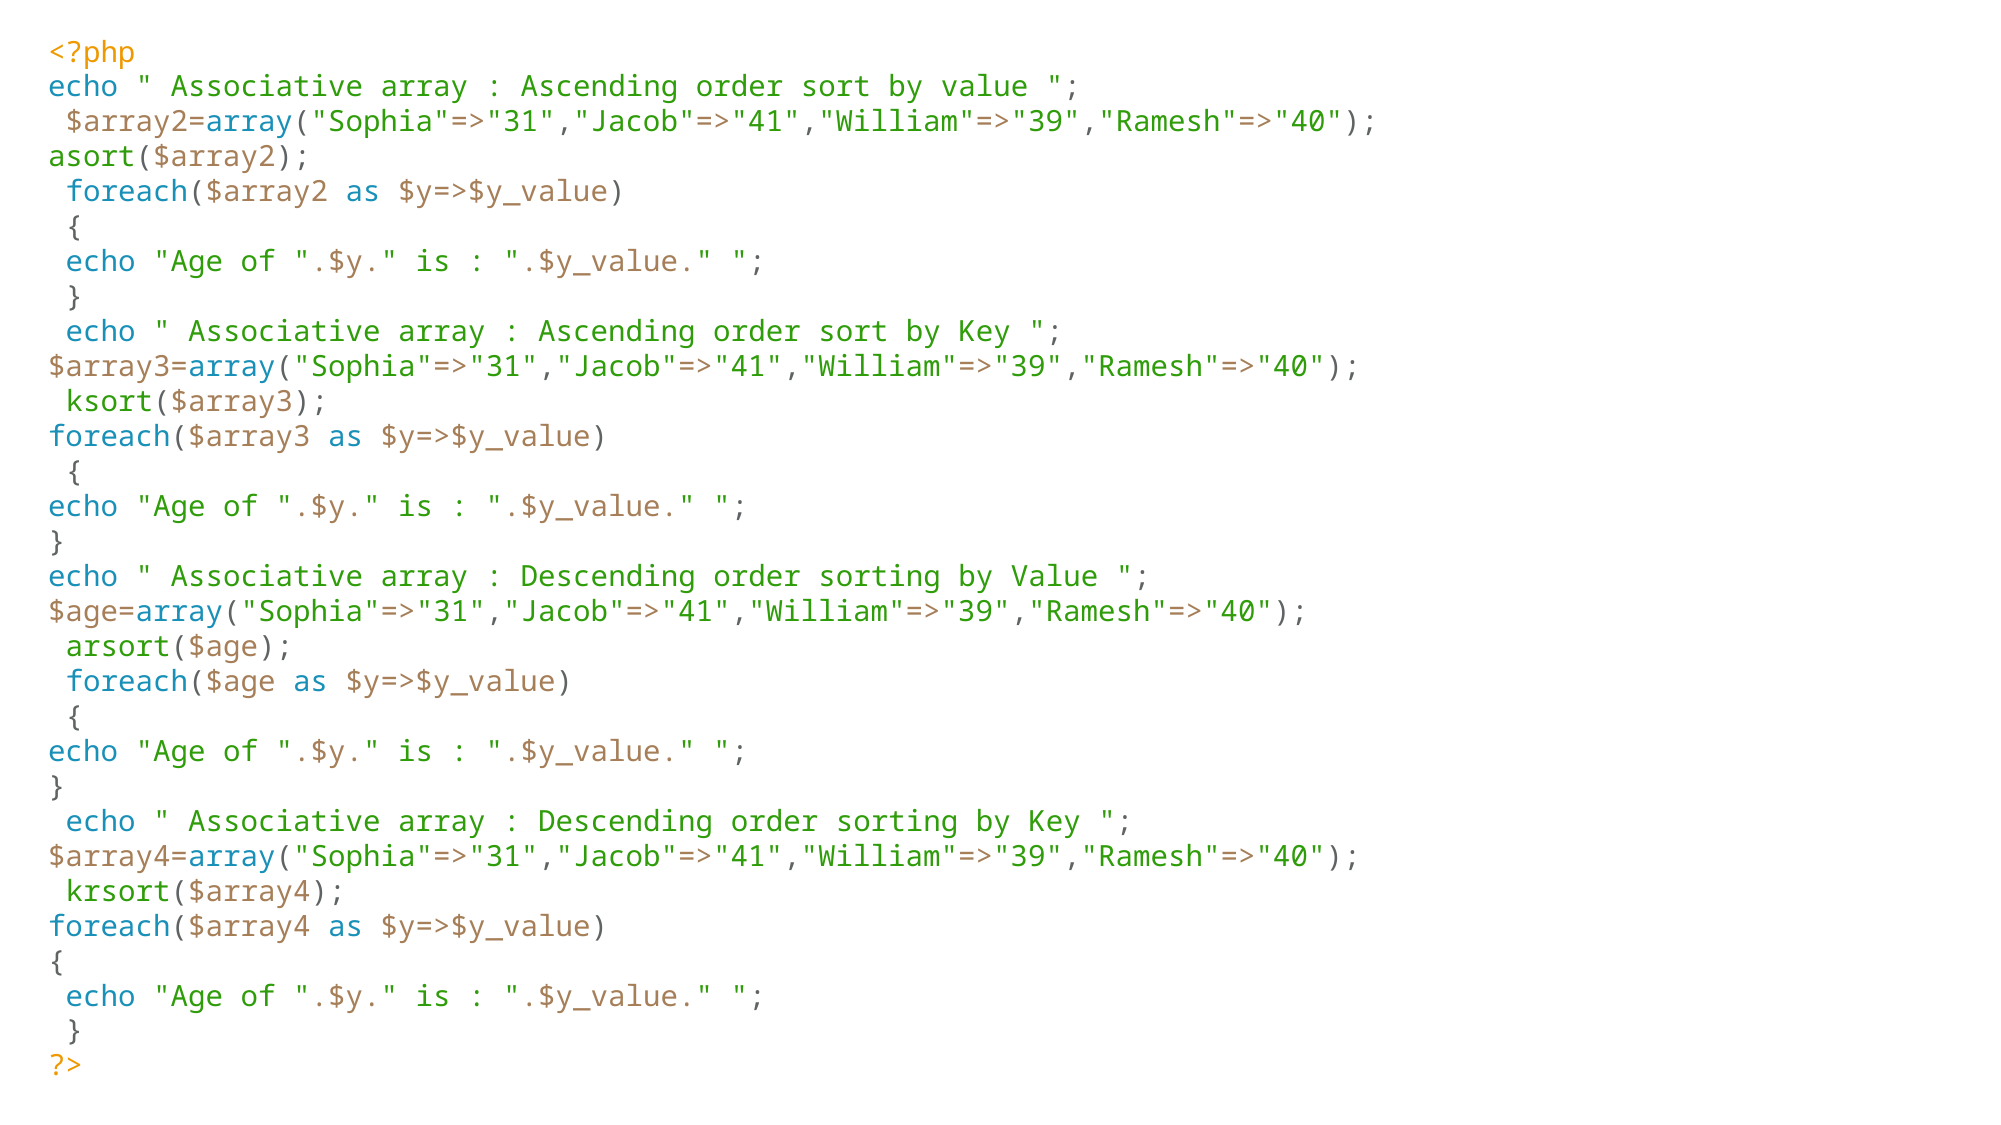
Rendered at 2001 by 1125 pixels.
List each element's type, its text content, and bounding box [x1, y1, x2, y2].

text_box <?php echo " Associative array : Ascending order sort by value "; $array2=array("Sophia"=>"31","Jacob"=>"41","William"=>"39","Ramesh"=>"40"); asort($array2); foreach($array2 as $y=>$y_value) { echo "Age of ".$y." is : ".$y_value." "; } echo " Associative array : Ascending order sort by Key "; $array3=array("Sophia"=>"31","Jacob"=>"41","William"=>"39","Ramesh"=>"40"); ksort($array3); foreach($array3 as $y=>$y_value) { echo "Age of ".$y." is : ".$y_value." "; } echo " Associative array : Descending order sorting by Value "; $age=array("Sophia"=>"31","Jacob"=>"41","William"=>"39","Ramesh"=>"40"); arsort($age); foreach($age as $y=>$y_value) { echo "Age of ".$y." is : ".$y_value." "; } echo " Associative array : Descending order sorting by Key "; $array4=array("Sophia"=>"31","Jacob"=>"41","William"=>"39","Ramesh"=>"40"); krsort($array4); foreach($array4 as $y=>$y_value) { echo "Age of ".$y." is : ".$y_value." "; } ?> [33, 25, 1945, 1089]
